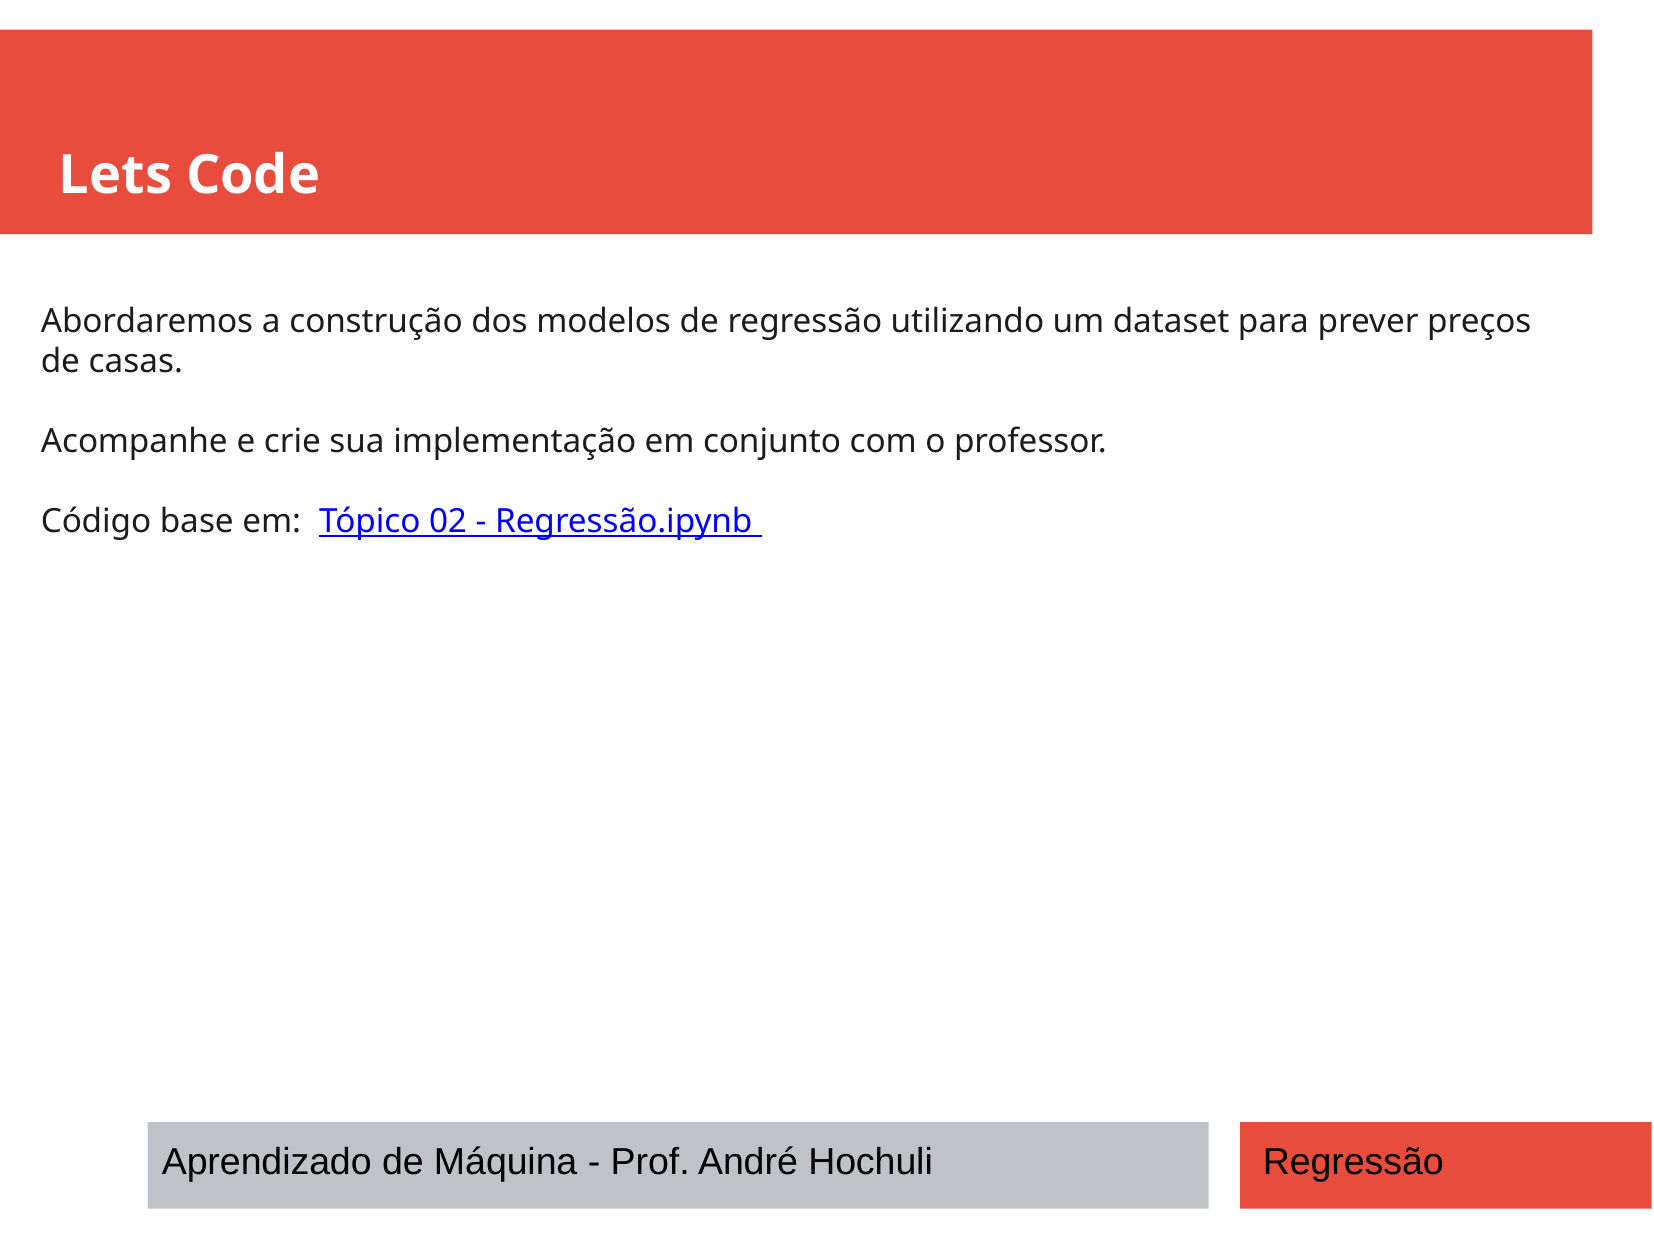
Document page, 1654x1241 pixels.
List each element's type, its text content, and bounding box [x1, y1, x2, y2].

text_box Aprendizado de Máquina - Prof. André Hochuli [147, 1130, 1203, 1188]
text_box Abordaremos a construção dos modelos de regressão utilizando um dataset para prever preços de casas. Acompanhe e crie sua implementação em conjunto com o professor. Código base em: Tópico 02 - Regressão.ipynb [26, 242, 1564, 1121]
text_box Lets Code [59, 59, 1593, 205]
text_box Regressão [1248, 1129, 1622, 1188]
text_box [56, 250, 1594, 1130]
